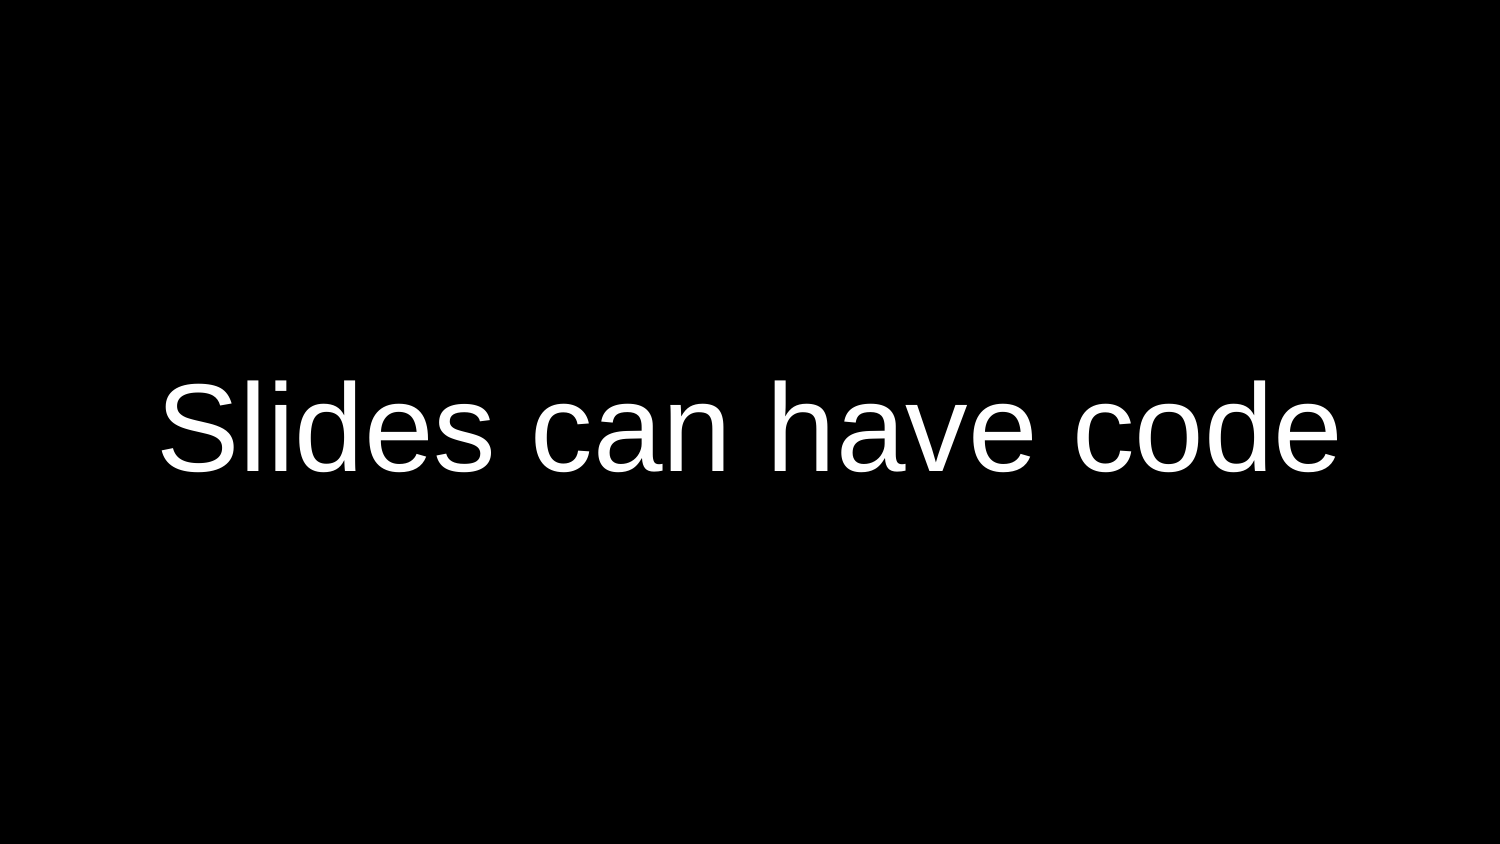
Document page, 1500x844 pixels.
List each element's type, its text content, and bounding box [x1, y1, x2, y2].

title Slides can have code [0, 337, 1500, 507]
